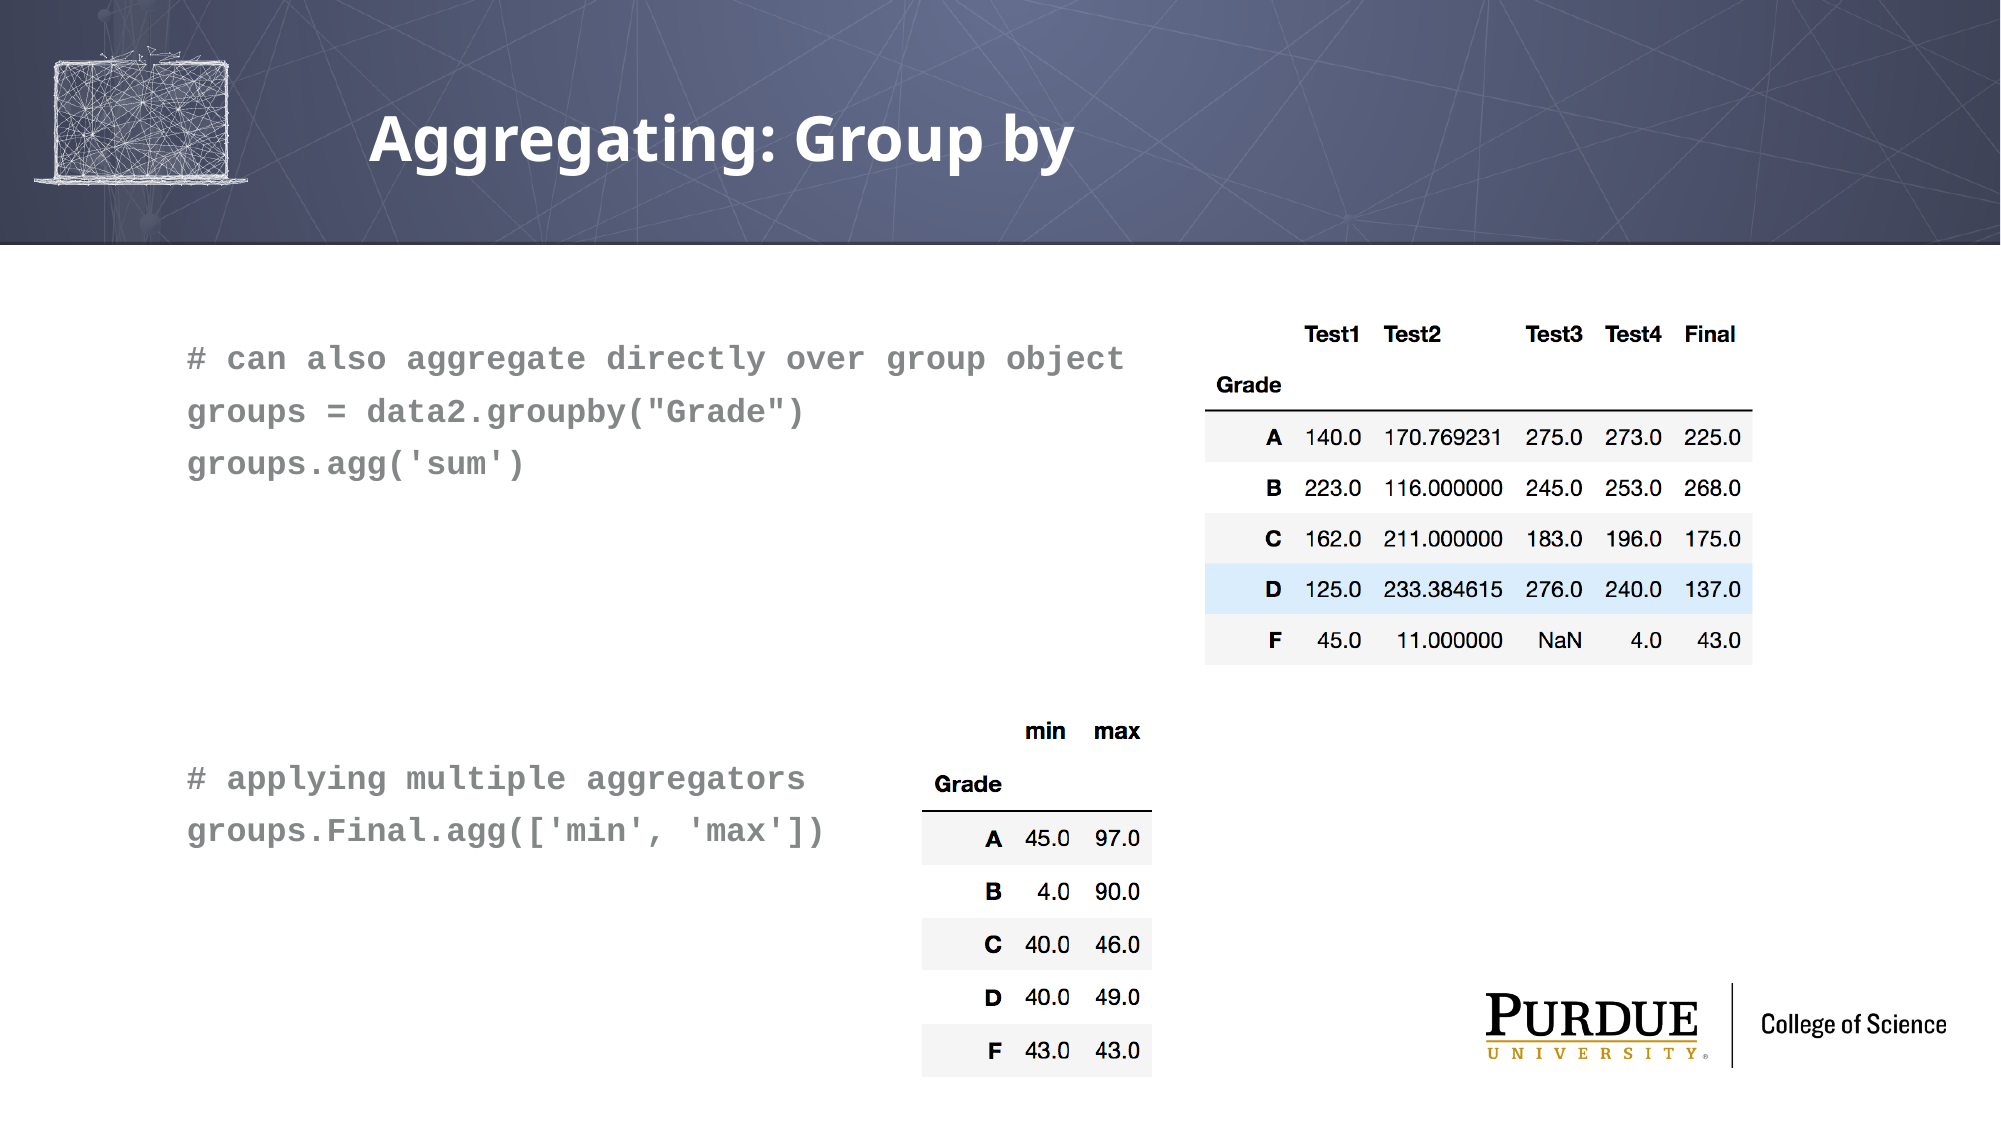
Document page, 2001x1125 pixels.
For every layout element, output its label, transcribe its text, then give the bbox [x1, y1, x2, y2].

picture [0, 0, 2001, 245]
picture [908, 689, 1164, 1089]
picture [1891, 983, 1946, 1068]
picture [1190, 294, 1764, 680]
list # can also aggregate directly over group object groups = data2.groupby("Grade") groups.agg('sum') # applying multiple aggregators groups.Final.agg(['min', 'max']) [181, 331, 1891, 1068]
title Aggregating: Group by [368, 98, 1704, 187]
